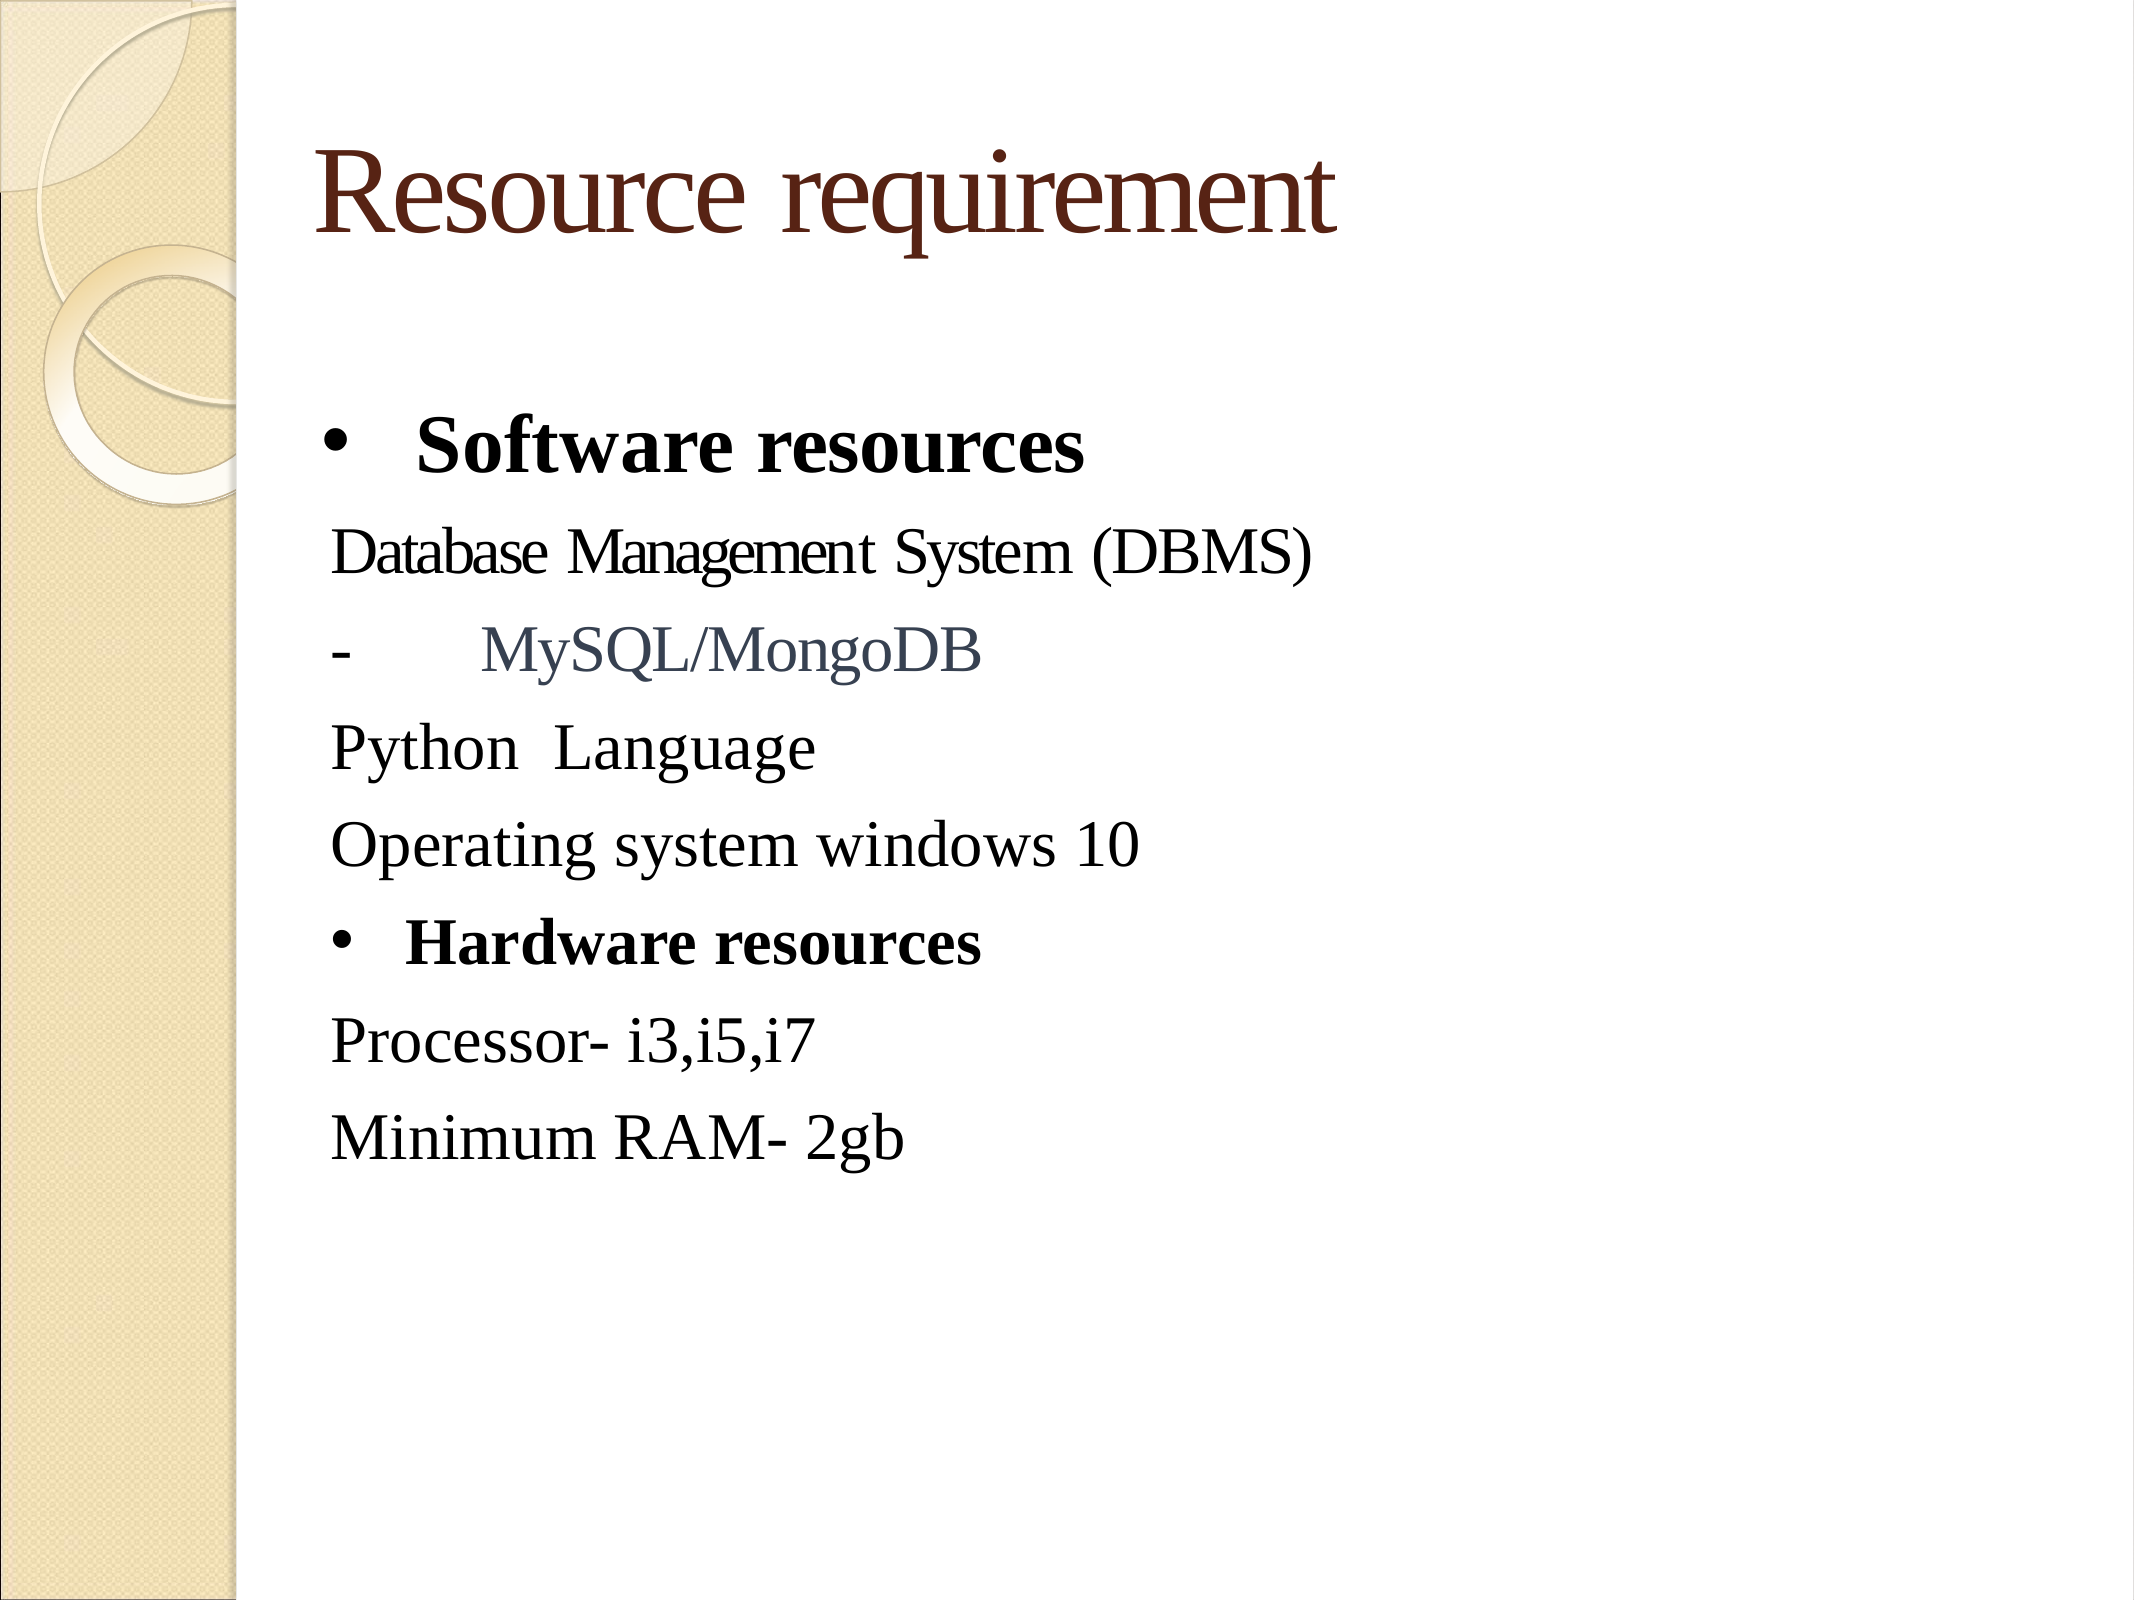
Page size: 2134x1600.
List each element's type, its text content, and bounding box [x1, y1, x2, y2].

text_box Software resources Database Management System (DBMS) - MySQL/MongoDB Python Language Operating system windows 10 Hardware resources Processor- i3,i5,i7 Minimum RAM- 2gb [319, 364, 1806, 1407]
title Resource requirement [309, 105, 1565, 376]
picture [0, 0, 236, 1600]
